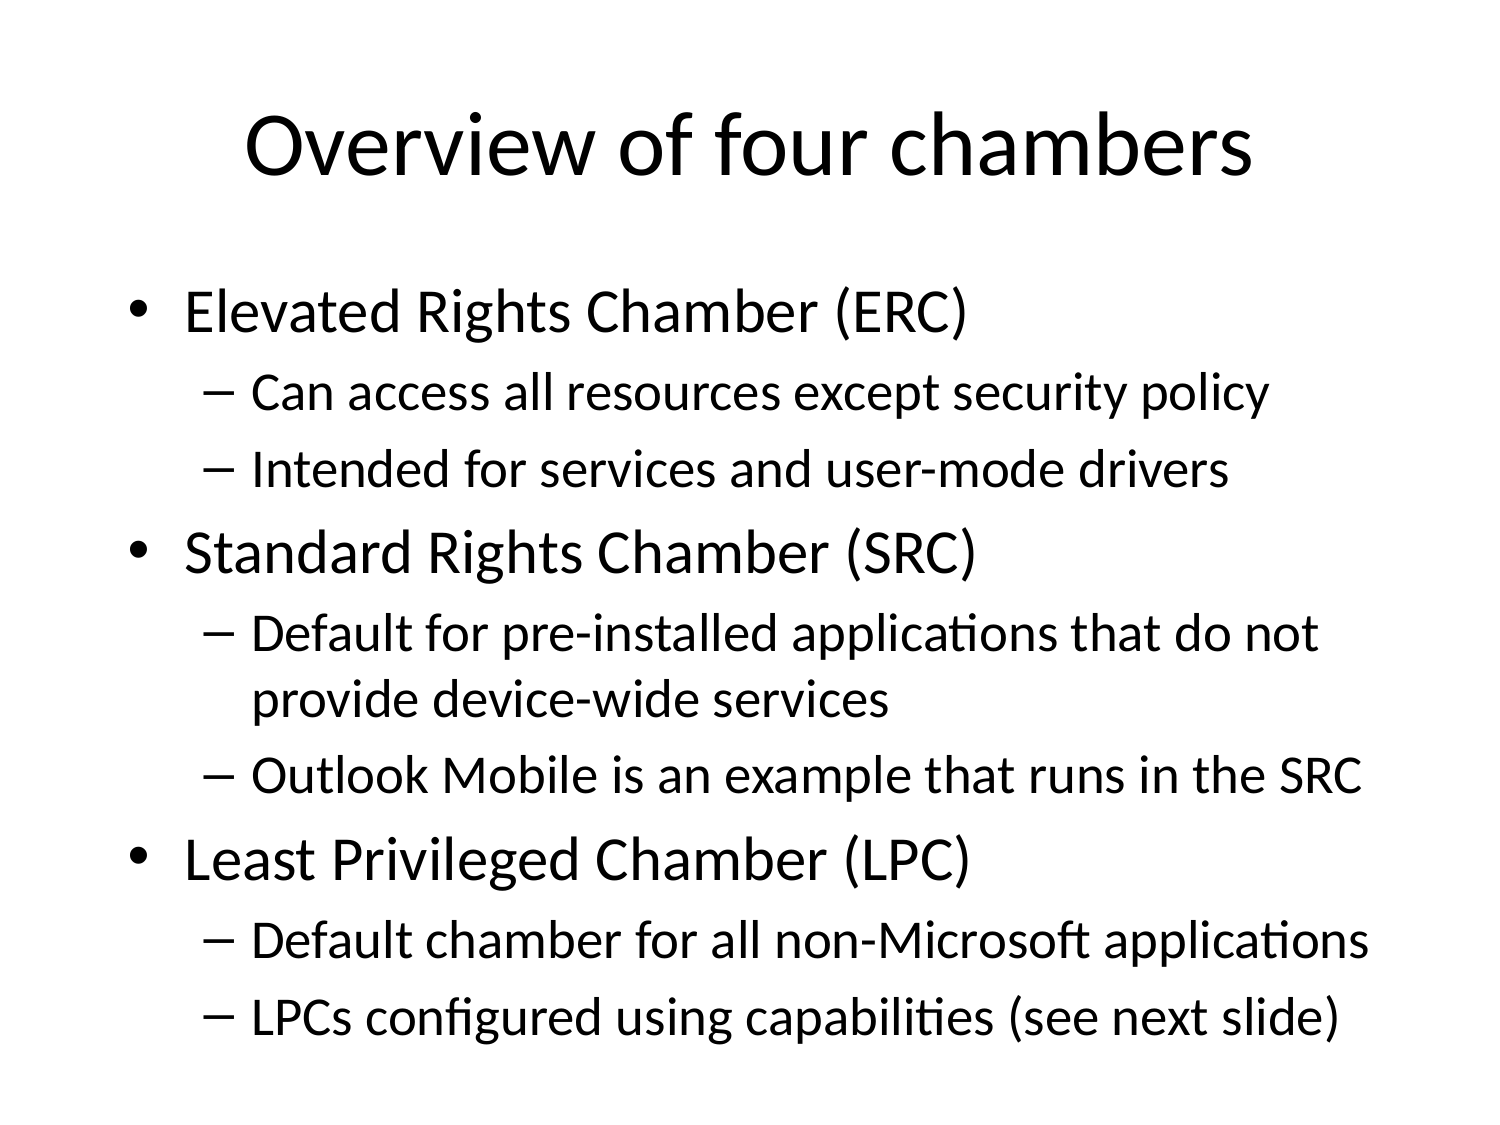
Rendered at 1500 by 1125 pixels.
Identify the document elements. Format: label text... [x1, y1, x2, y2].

title Overview of four chambers [75, 45, 1425, 233]
list Elevated Rights Chamber (ERC) Can access all resources except security policy Intended for services and user-mode drivers Standard Rights Chamber (SRC) Default for pre-installed applications that do not provide device-wide services Outlook Mobile is an example that runs in the SRC Least Privileged Chamber (LPC) Default chamber for all non-Microsoft applications LPCs configured using capabilities (see next slide) [112, 262, 1388, 1075]
